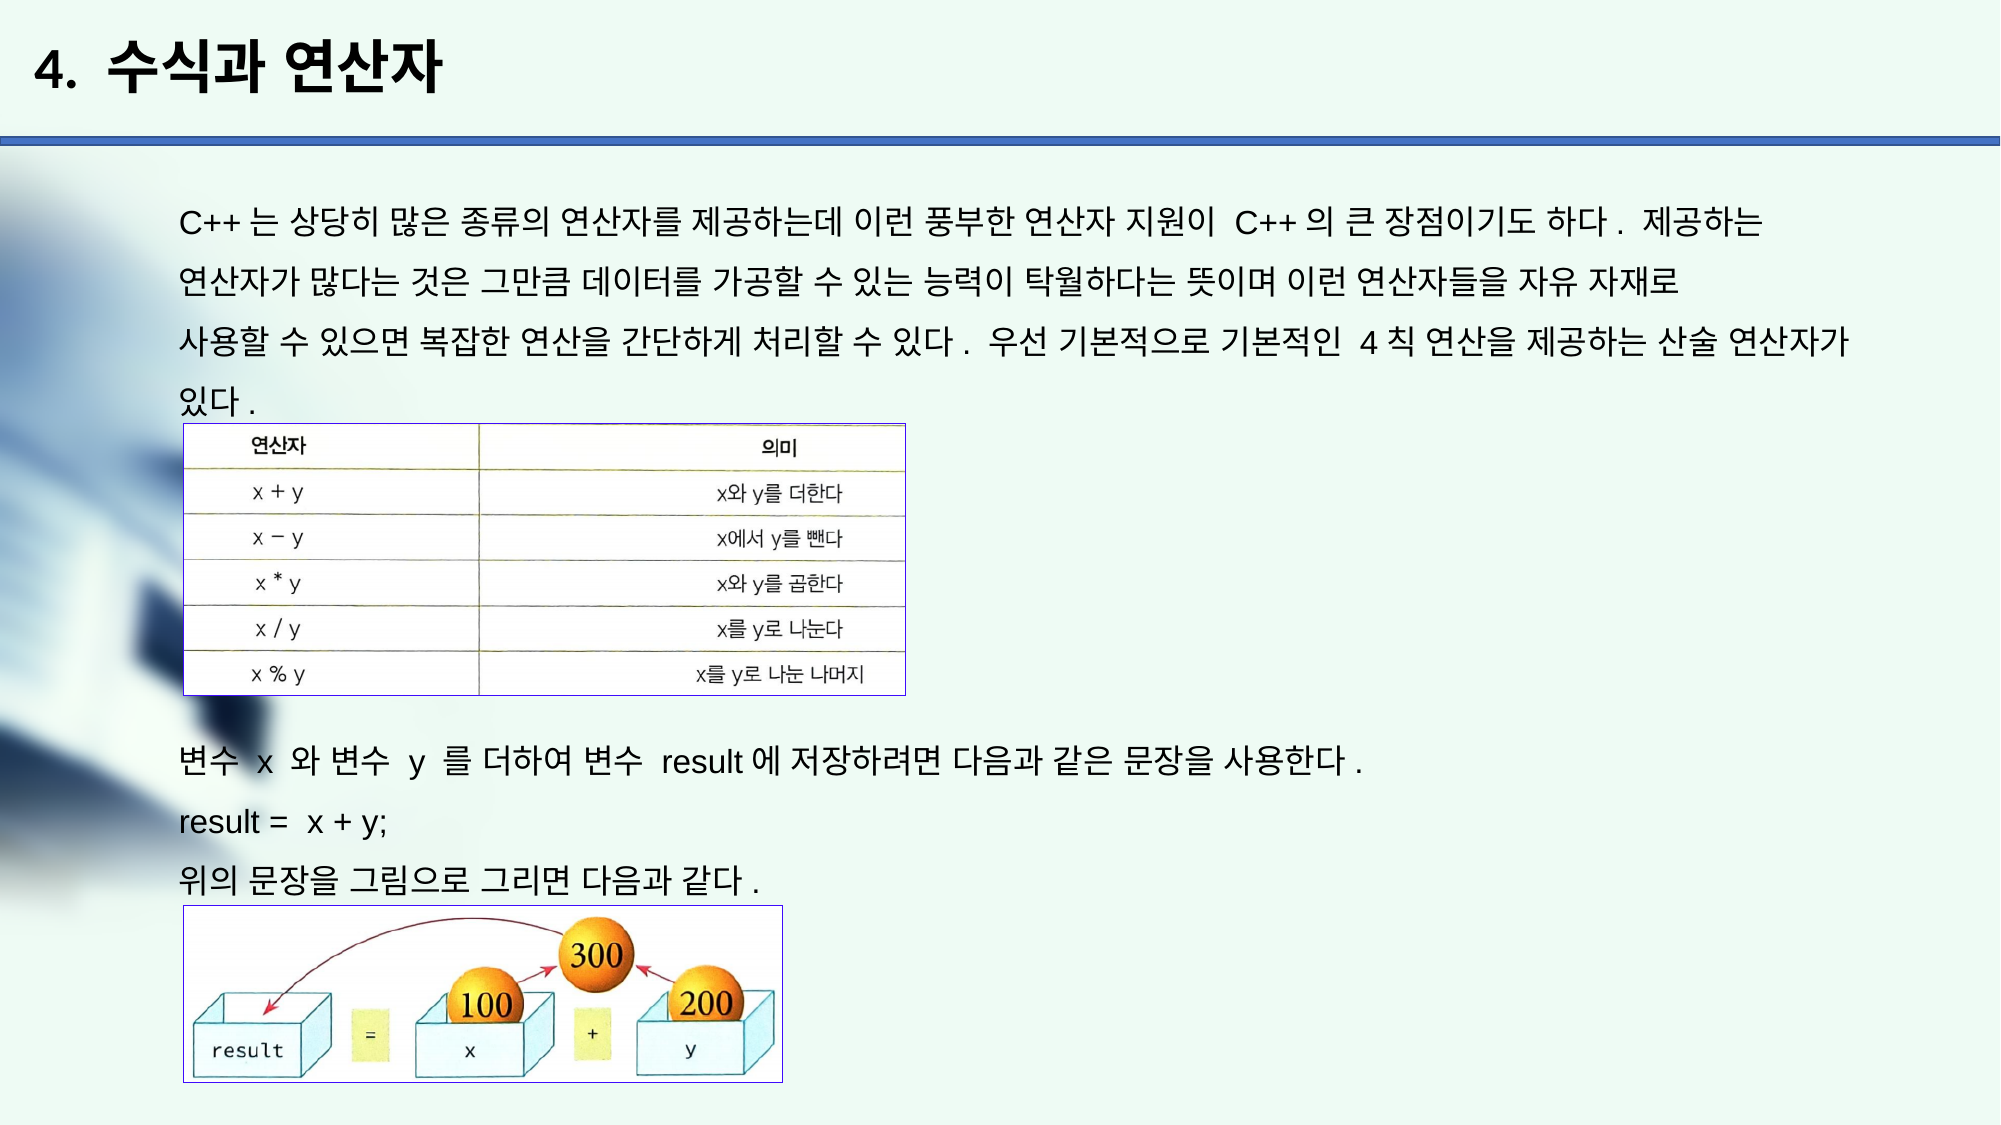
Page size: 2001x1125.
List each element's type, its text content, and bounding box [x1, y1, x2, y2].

picture [0, 146, 2000, 1125]
text_box C++는 상당히 많은 종류의 연산자를 제공하는데 이런 풍부한 연산자 지원이 C++의 큰 장점이기도 하다. 제공하는 연산자가 많다는 것은 그만큼 데이터를 가공할 수 있는 능력이 탁월하다는 뜻이며 이런 연산자들을 자유 자재로 사용할 수 있으면 복잡한 연산을 간단하게 처리할 수 있다. 우선 기본적으로 기본적인 4칙 연산을 제공하는 산술 연산자가 있다. 변수 x 와 변수 y 를 더하여 변수 result에 저장하려면 다음과 같은 문장을 사용한다. result = x + y; 위의 문장을 그림으로 그리면 다음과 같다. [163, 173, 1922, 1027]
picture [0, 0, 2000, 136]
title 4. 수식과 연산자 [19, 14, 1745, 126]
